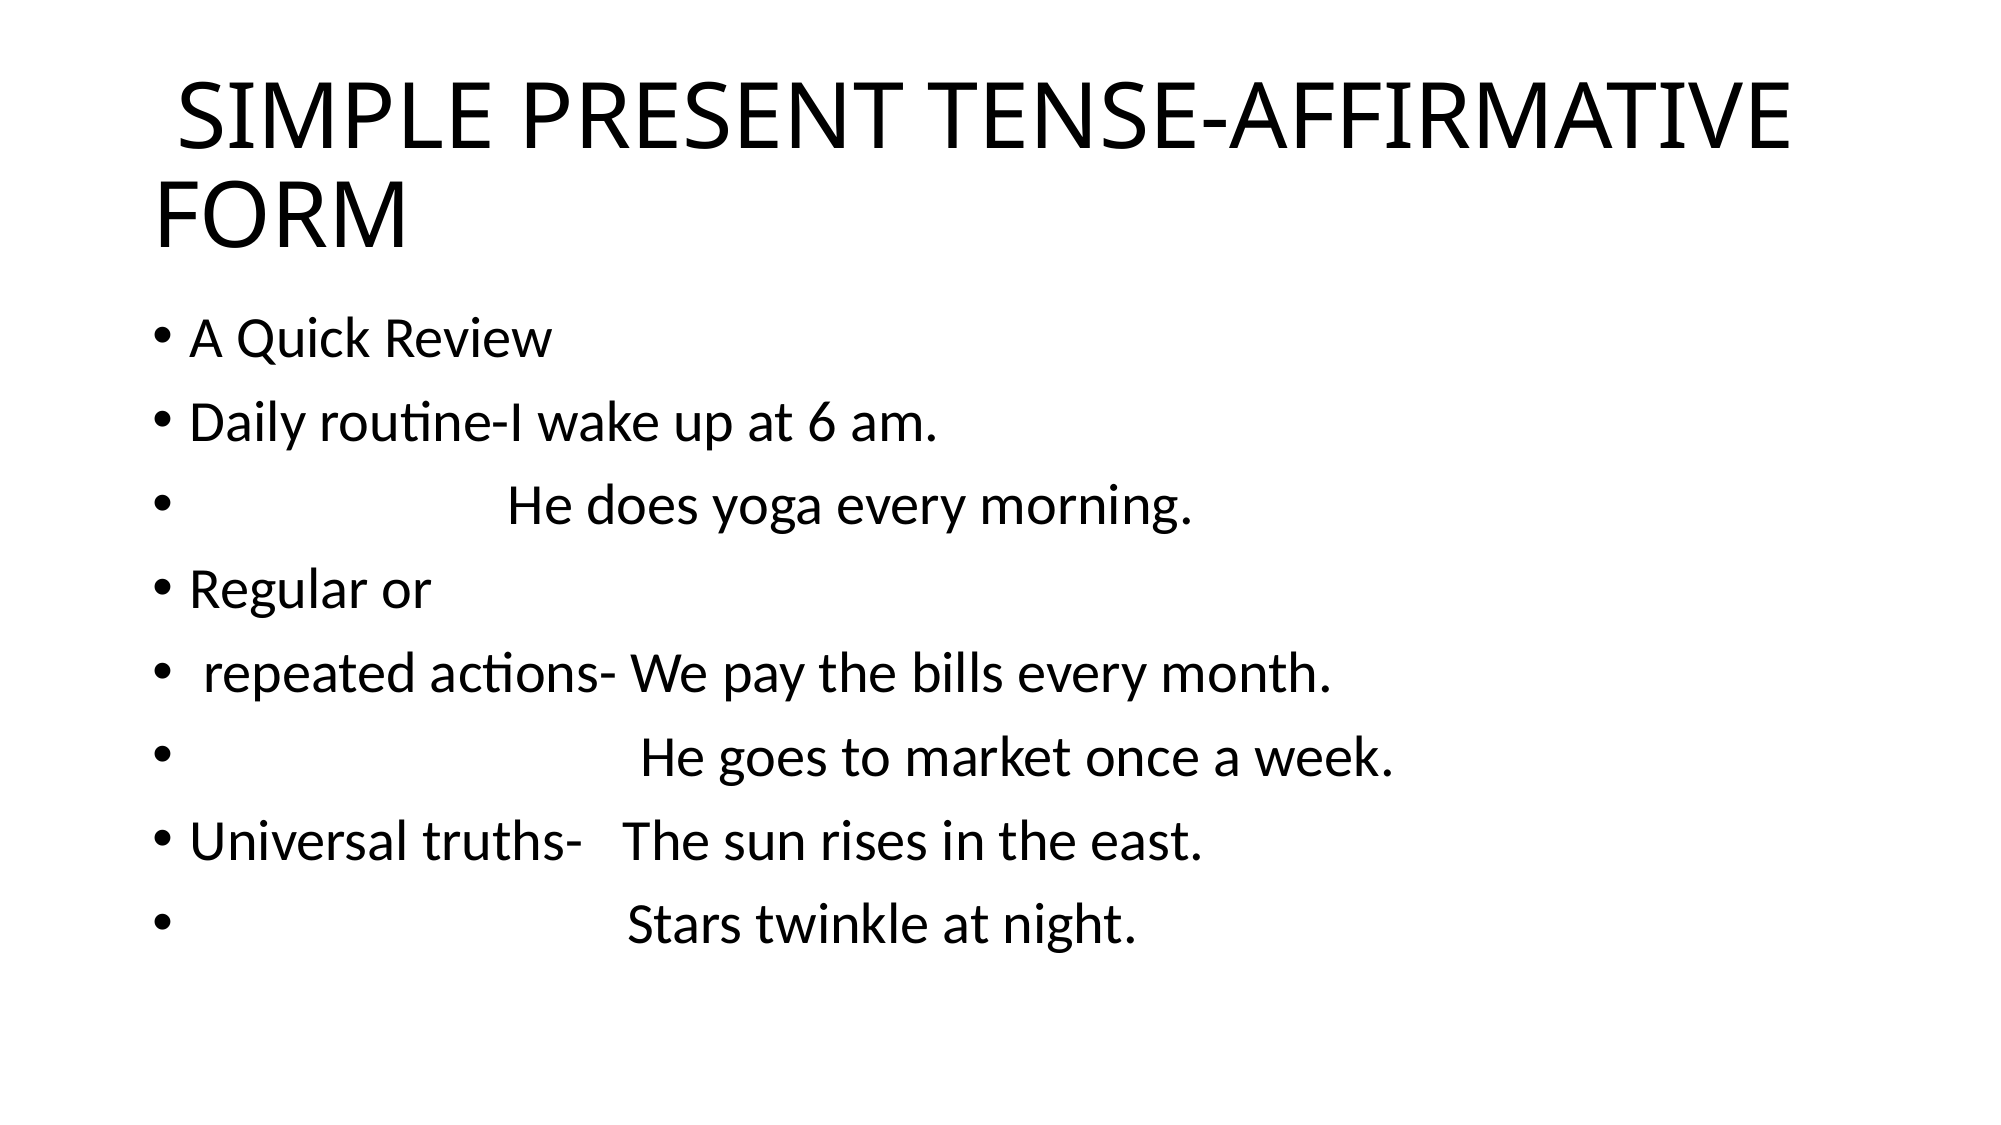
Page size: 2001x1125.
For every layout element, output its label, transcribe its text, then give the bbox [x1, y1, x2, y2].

list A Quick Review Daily routine-I wake up at 6 am. He does yoga every morning. Regular or repeated actions- We pay the bills every month. He goes to market once a week. Universal truths- The sun rises in the east. Stars twinkle at night. [137, 299, 1863, 1014]
title SIMPLE PRESENT TENSE-AFFIRMATIVE FORM [137, 59, 1863, 278]
